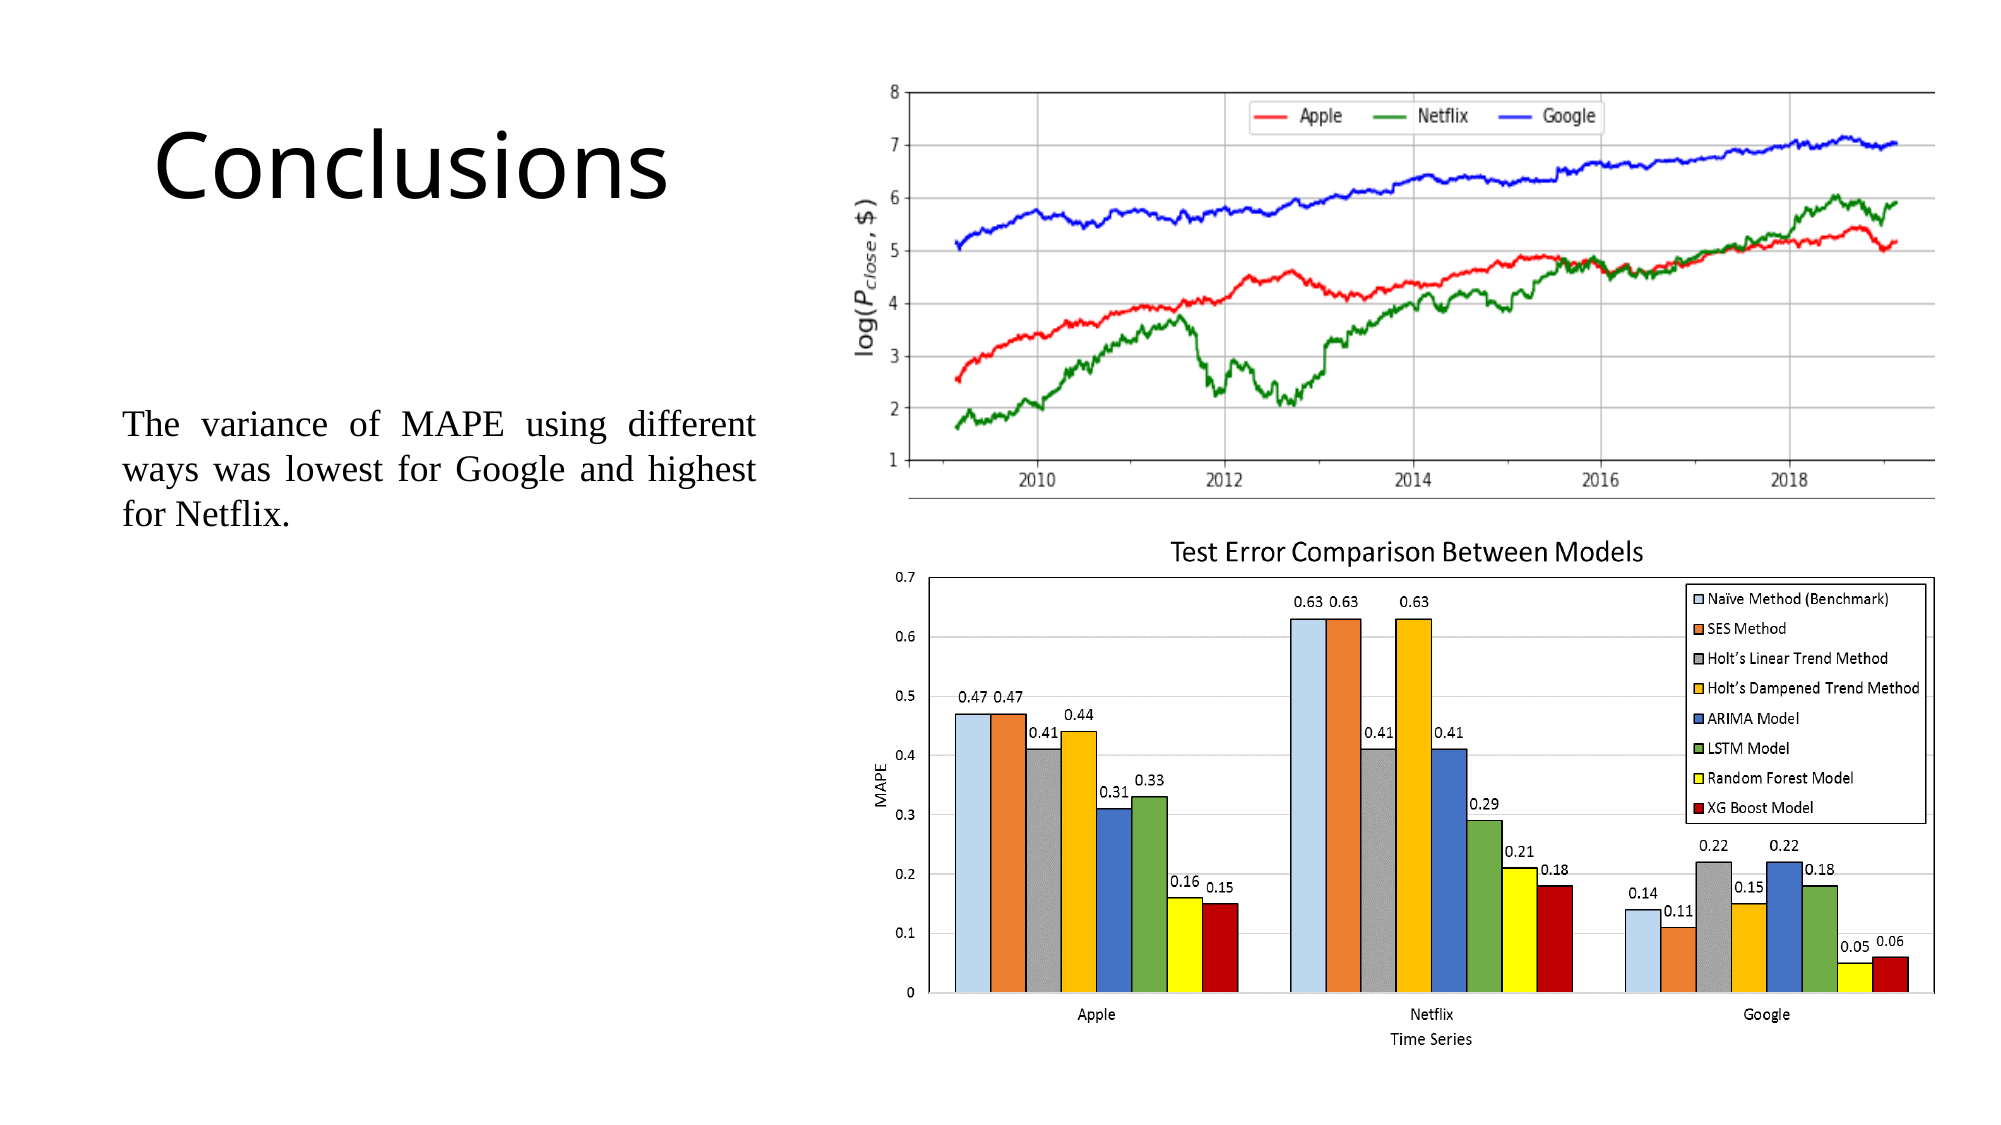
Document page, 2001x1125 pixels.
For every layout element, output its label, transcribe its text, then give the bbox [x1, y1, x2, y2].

picture [859, 520, 1935, 1053]
title Conclusions [137, 59, 1863, 278]
text_box The variance of MAPE using different ways was lowest for Google and highest for Netflix. [107, 391, 772, 542]
picture [802, 72, 1935, 499]
